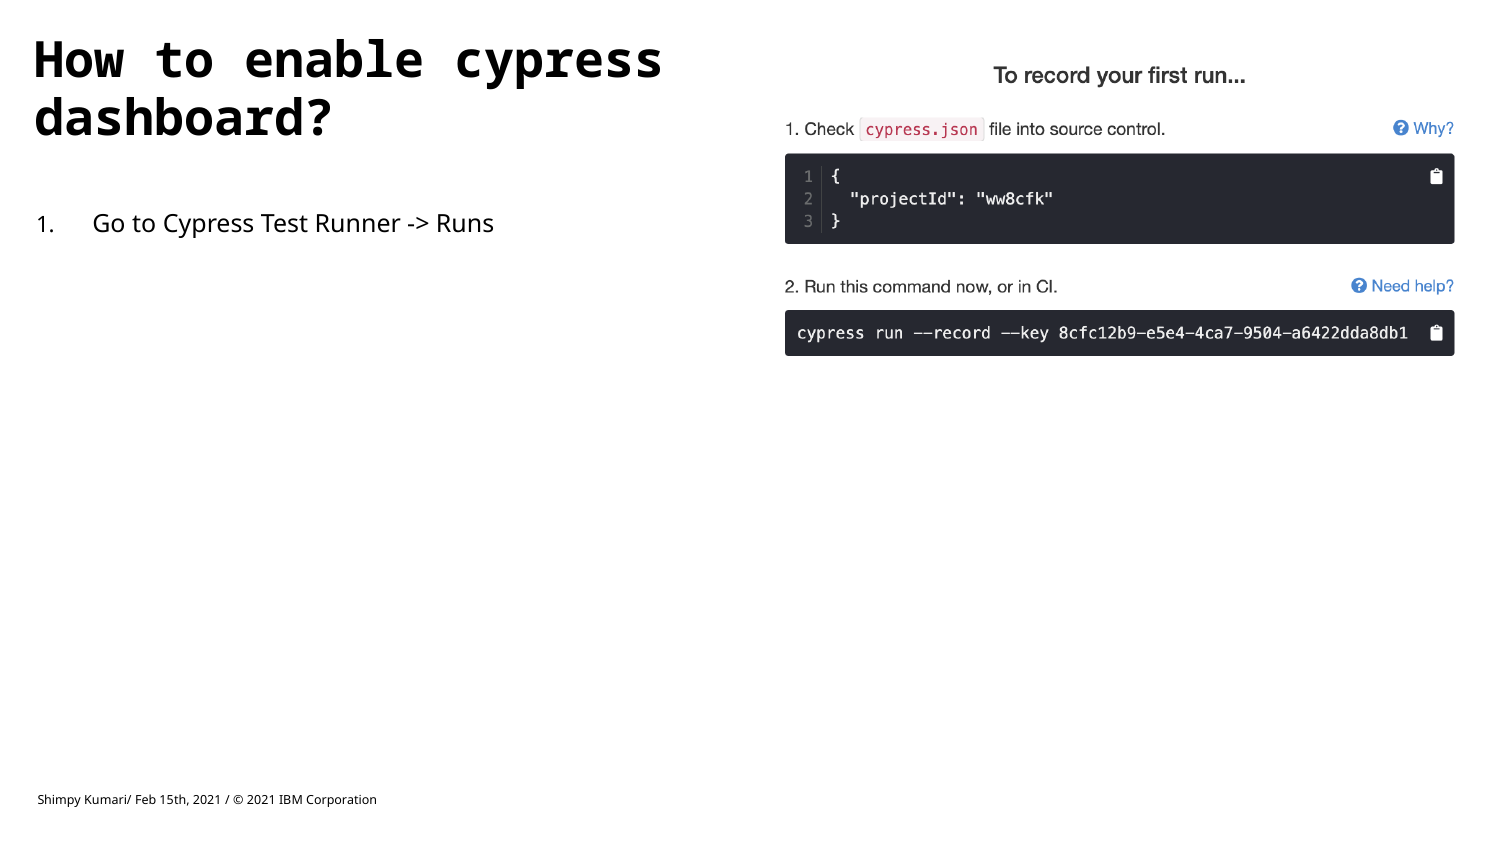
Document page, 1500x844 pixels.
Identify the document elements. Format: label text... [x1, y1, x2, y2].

footer Shimpy Kumari/ Feb 15th, 2021 / © 2021 IBM Corporation [37, 785, 713, 813]
list Go to Cypress Test Runner -> Runs [36, 203, 713, 738]
title How to enable cypress dashboard? [34, 28, 714, 161]
picture [749, 39, 1500, 383]
